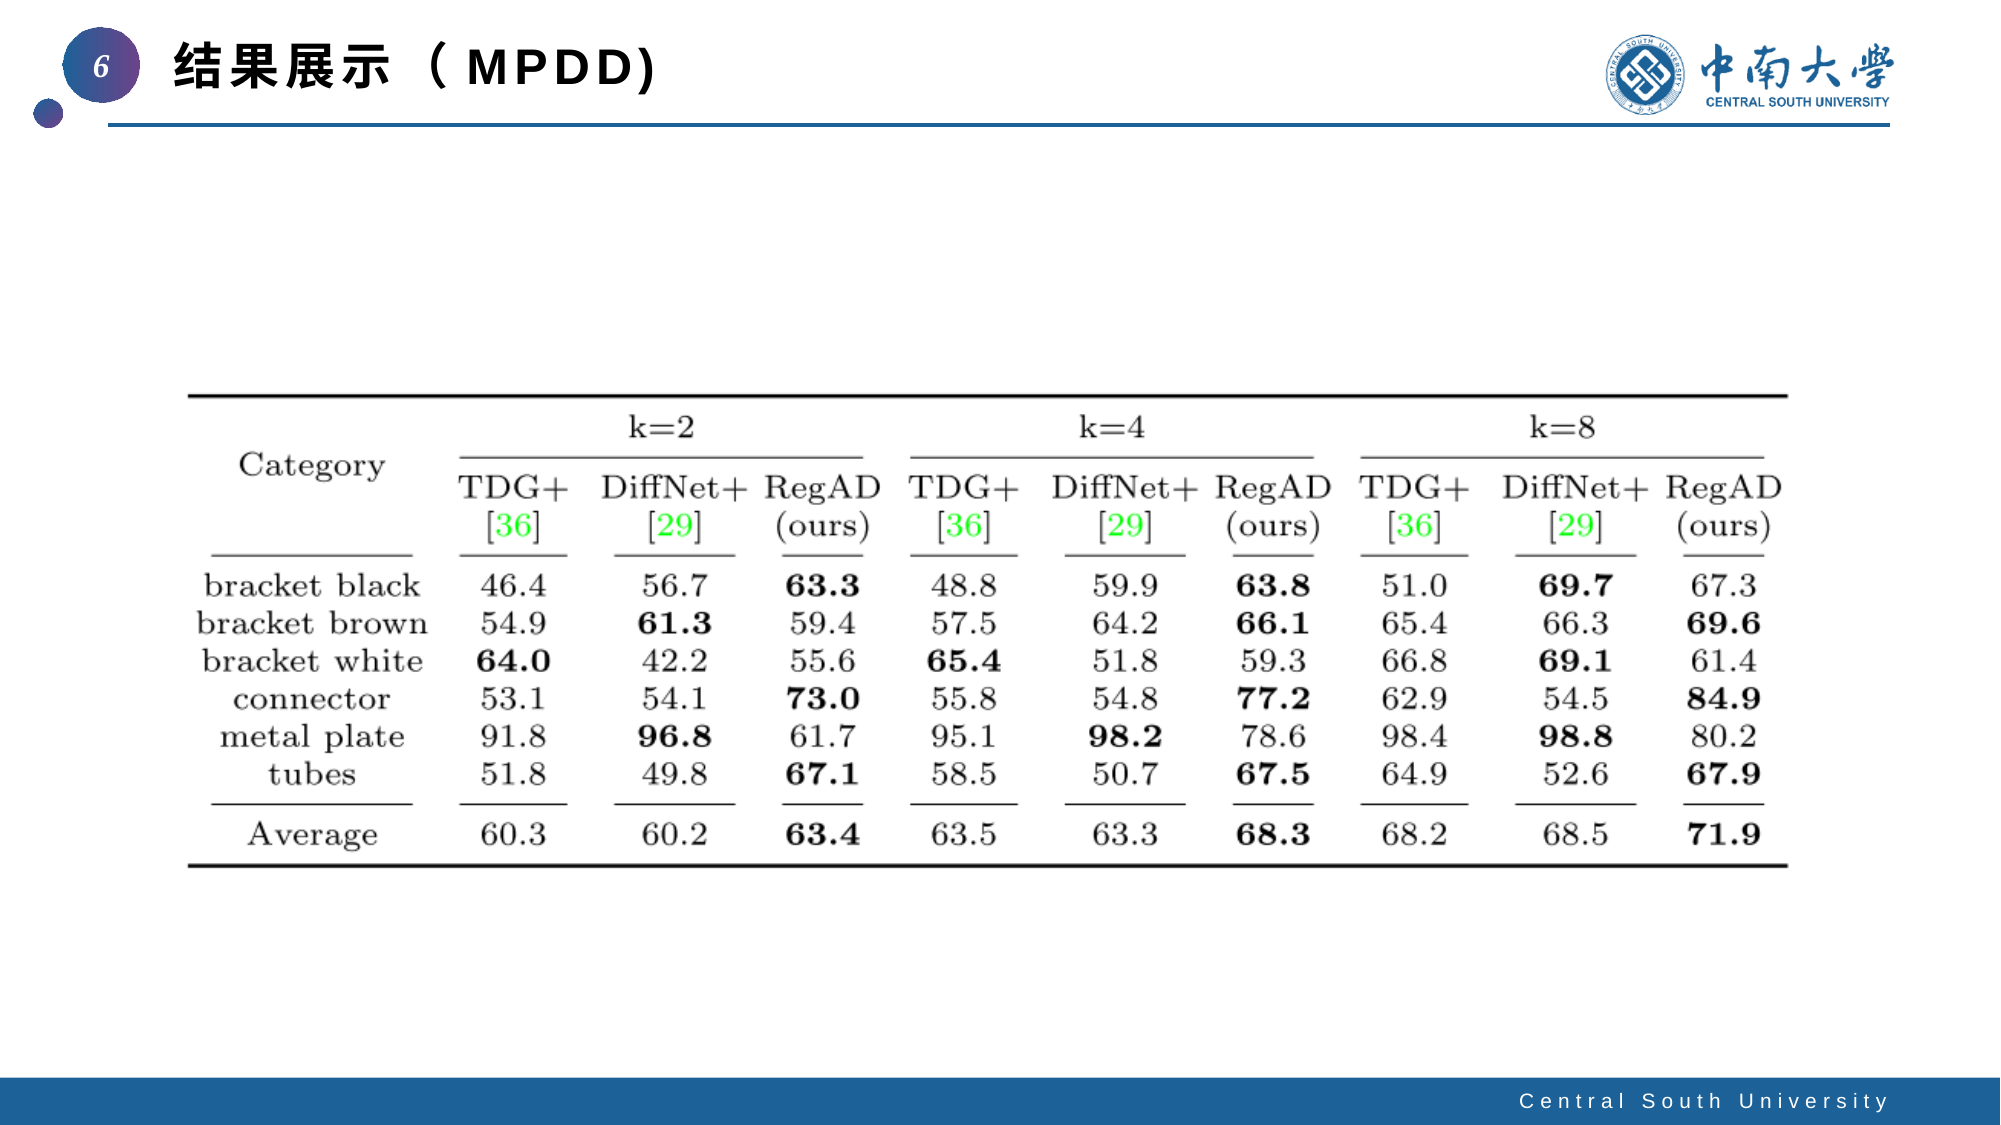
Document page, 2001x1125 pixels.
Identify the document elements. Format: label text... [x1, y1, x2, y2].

text_box Central South University [1504, 1080, 1902, 1120]
picture [173, 367, 1844, 905]
text_box [0, 1077, 2000, 1125]
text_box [33, 26, 140, 128]
picture [1595, 28, 1907, 121]
text_box 结果展示（MPDD) [173, 15, 793, 103]
